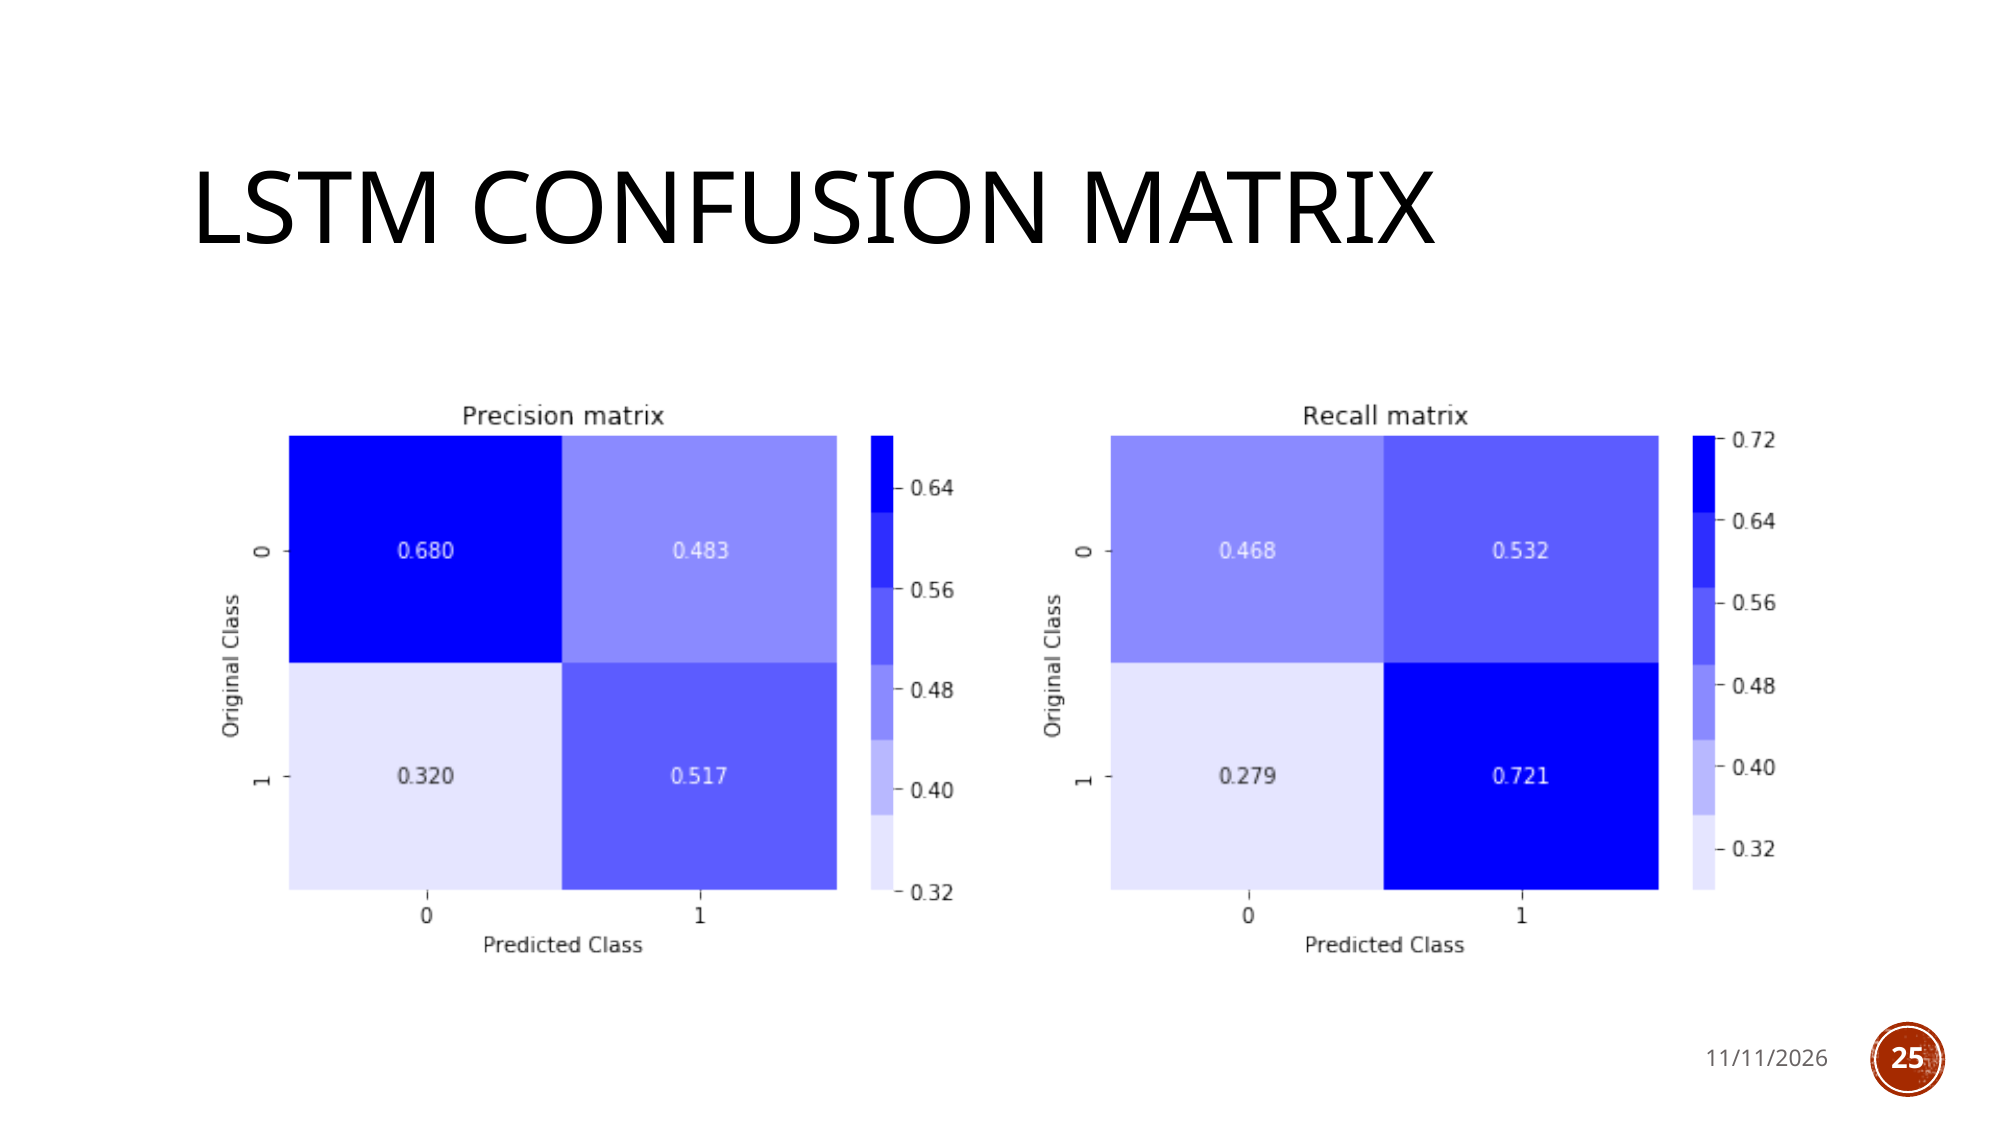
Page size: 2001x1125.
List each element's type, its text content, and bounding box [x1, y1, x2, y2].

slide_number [1306, 1028, 1844, 1089]
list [212, 391, 1789, 970]
slide_number 25 [1855, 1028, 1961, 1089]
title LSTM Confusion Matrix [175, 79, 1826, 344]
